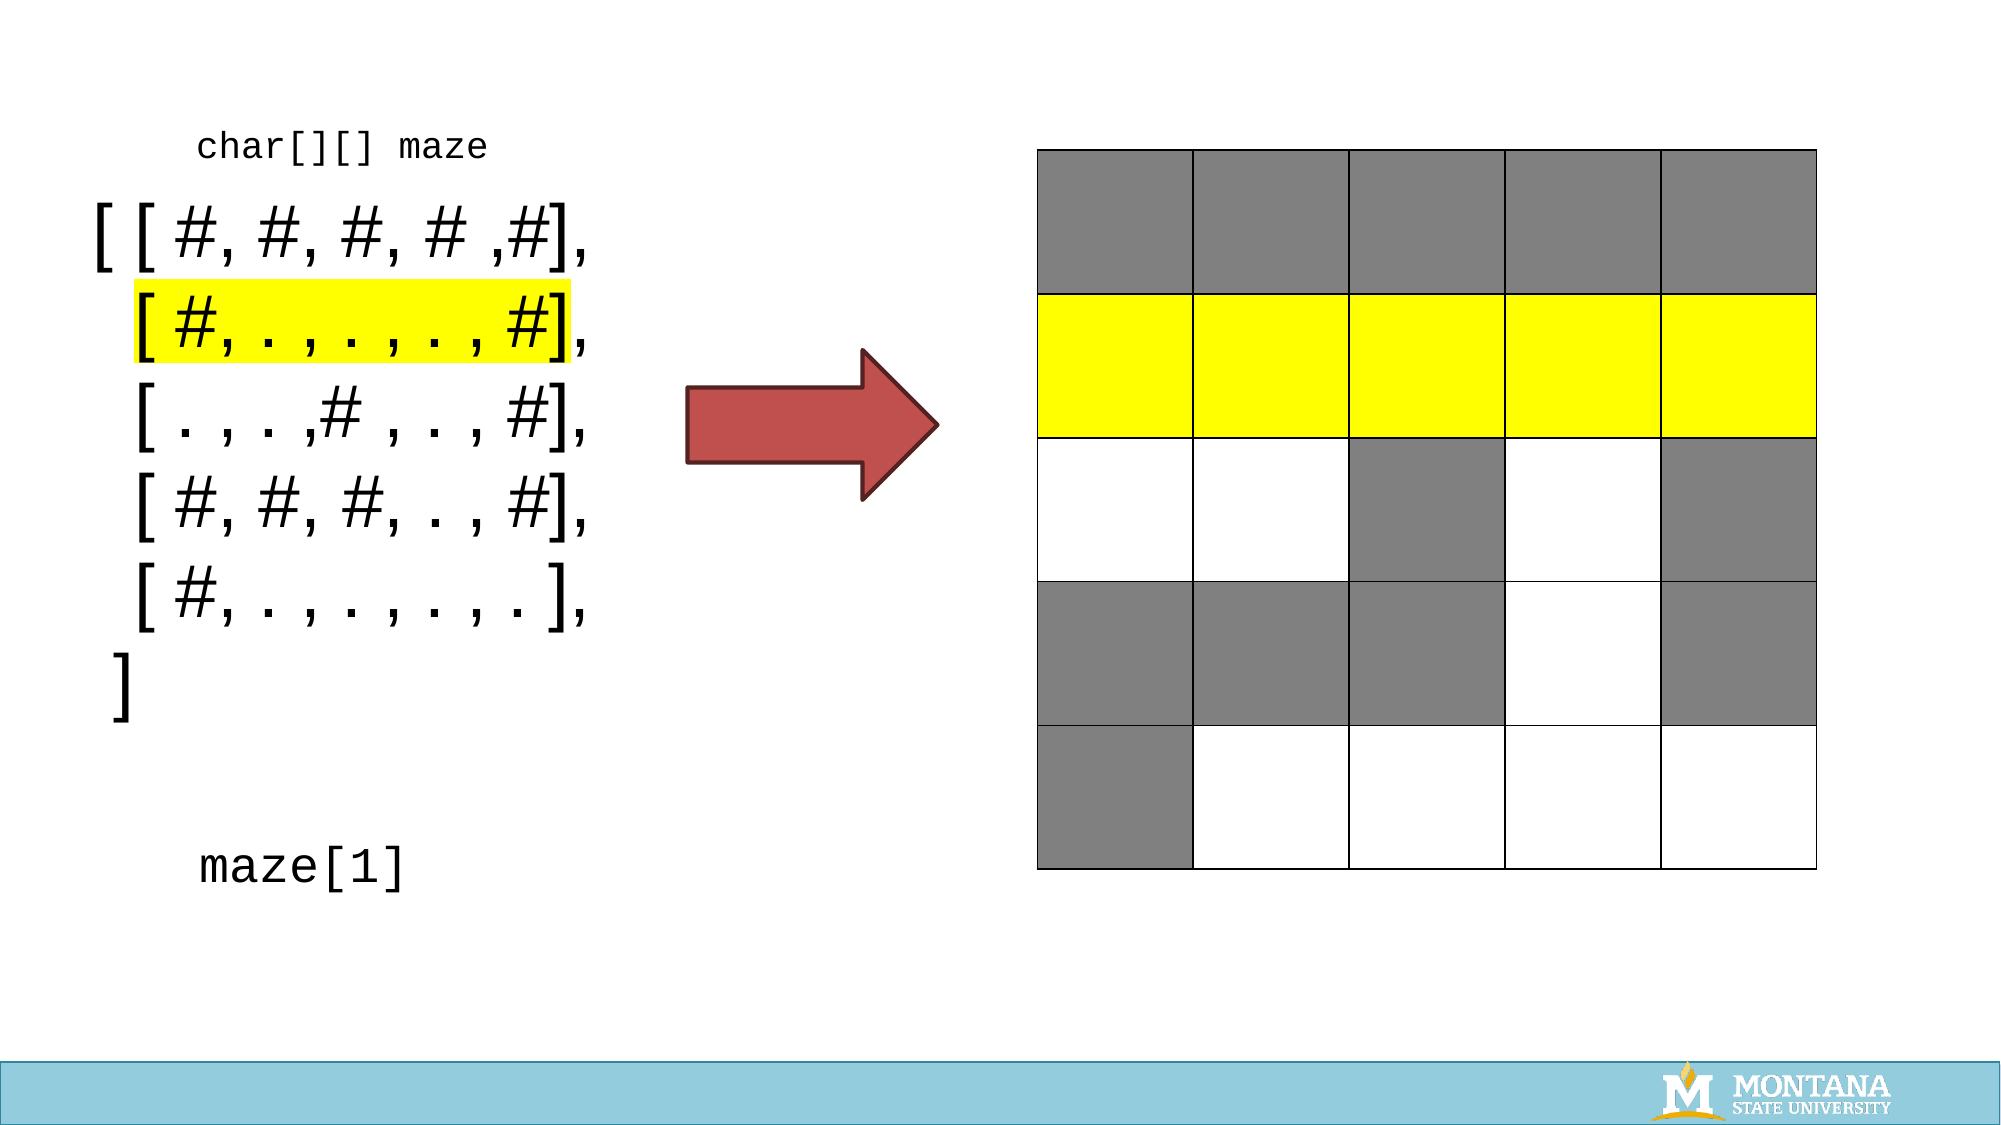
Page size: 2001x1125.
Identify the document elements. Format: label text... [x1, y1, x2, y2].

table_cell [1350, 439, 1504, 581]
table_cell [1506, 726, 1660, 868]
table_cell [1038, 726, 1192, 868]
table_cell [1350, 582, 1504, 725]
table_header [1662, 151, 1816, 293]
table_cell [1350, 726, 1504, 868]
table_cell [1038, 582, 1192, 725]
table_cell [1506, 582, 1660, 725]
table_cell [1350, 295, 1504, 437]
table_header [1506, 151, 1660, 293]
table_header [1350, 151, 1504, 293]
table_cell [1194, 726, 1348, 868]
table_header [1194, 151, 1348, 293]
text_box [ [ #, #, #, # ,#], [ #, . , . , . , #], [ . , . ,# , . , #], [ #, #, #, . , #], [ #, . , . , . , . ], ] [78, 174, 607, 730]
table_cell [1506, 439, 1660, 581]
table_cell [1506, 295, 1660, 437]
table_cell [1038, 439, 1192, 581]
text_box char[][] maze [181, 113, 504, 173]
picture [1649, 1060, 1892, 1122]
table_cell [1662, 726, 1816, 868]
table_cell [1194, 439, 1348, 581]
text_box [0, 1060, 1647, 1125]
text_box maze[1] [184, 824, 425, 900]
table_cell [1662, 295, 1816, 437]
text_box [1892, 1060, 2000, 1125]
table_header [1038, 151, 1192, 293]
table_cell [1662, 582, 1816, 725]
table_cell [1194, 295, 1348, 437]
table_cell [1662, 439, 1816, 581]
text_box [685, 348, 940, 502]
table_cell [1194, 582, 1348, 725]
table_cell [1038, 295, 1192, 437]
